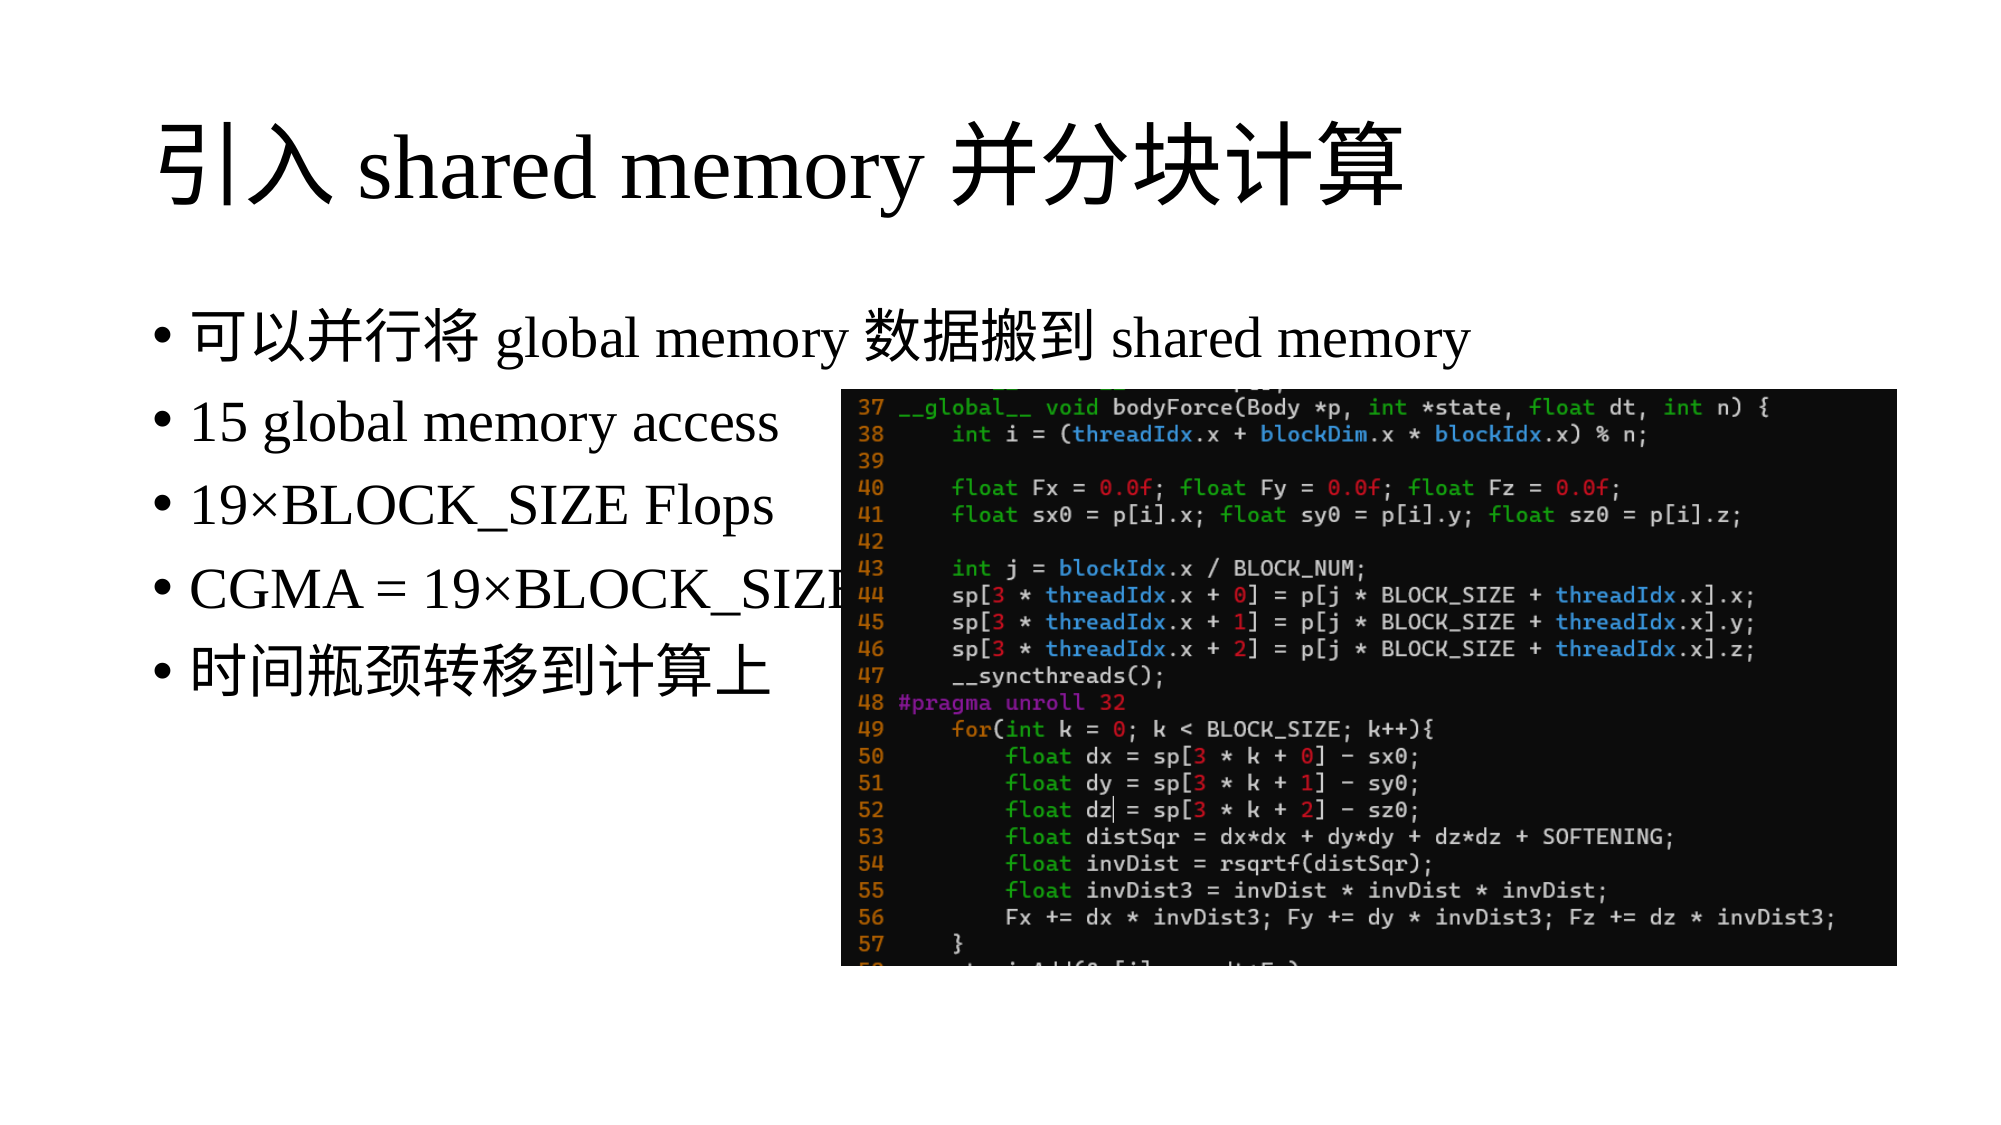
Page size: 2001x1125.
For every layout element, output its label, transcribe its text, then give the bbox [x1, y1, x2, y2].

picture [841, 389, 1897, 966]
title 引入shared memory并分块计算 [137, 59, 1863, 278]
list 可以并行将global memory数据搬到shared memory 15 global memory access 19×BLOCK_SIZE Flops CGMA = 19×BLOCK_SIZE : 15 时间瓶颈转移到计算上 [137, 299, 1863, 1014]
